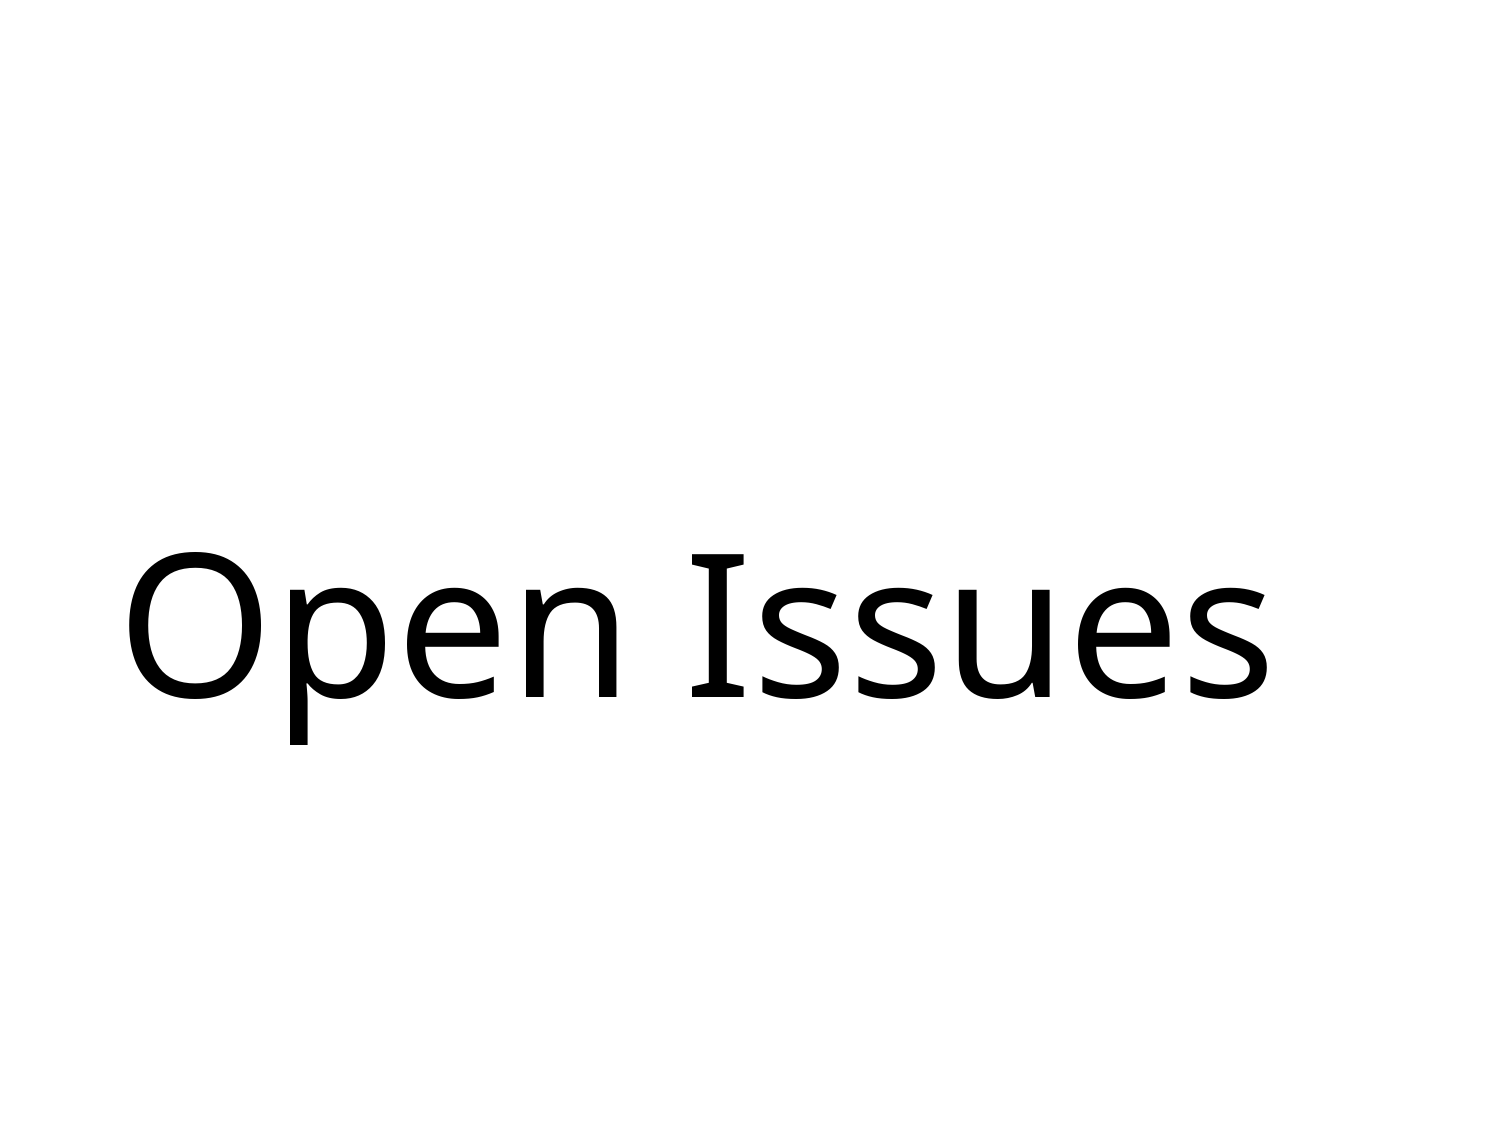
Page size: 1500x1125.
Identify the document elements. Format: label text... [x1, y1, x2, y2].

title Open Issues [102, 280, 1397, 749]
